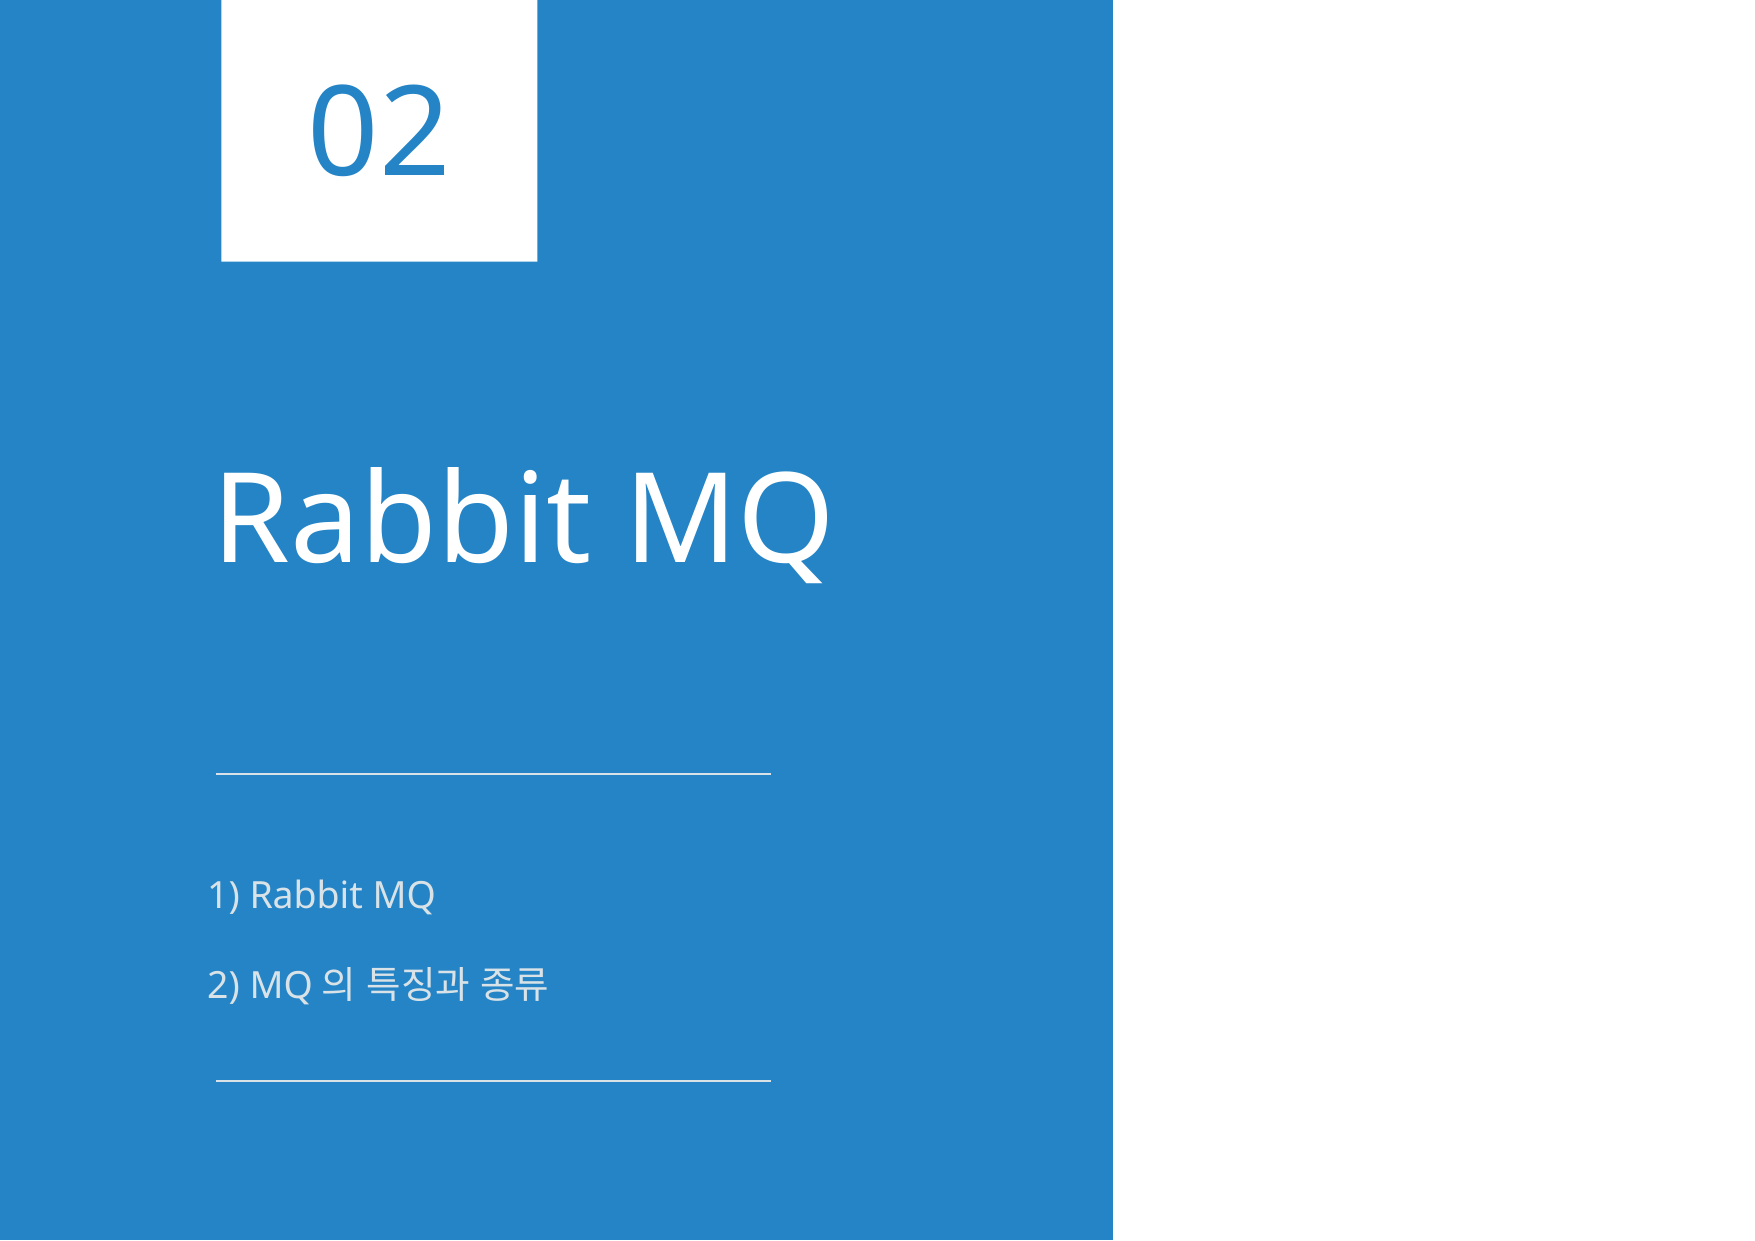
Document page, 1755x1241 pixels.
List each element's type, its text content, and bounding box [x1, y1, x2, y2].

list 1) Rabbit MQ 2) MQ의 특징과 종류 [191, 773, 1011, 1081]
title Rabbit MQ [197, 359, 1017, 686]
list 02 [291, 60, 468, 200]
